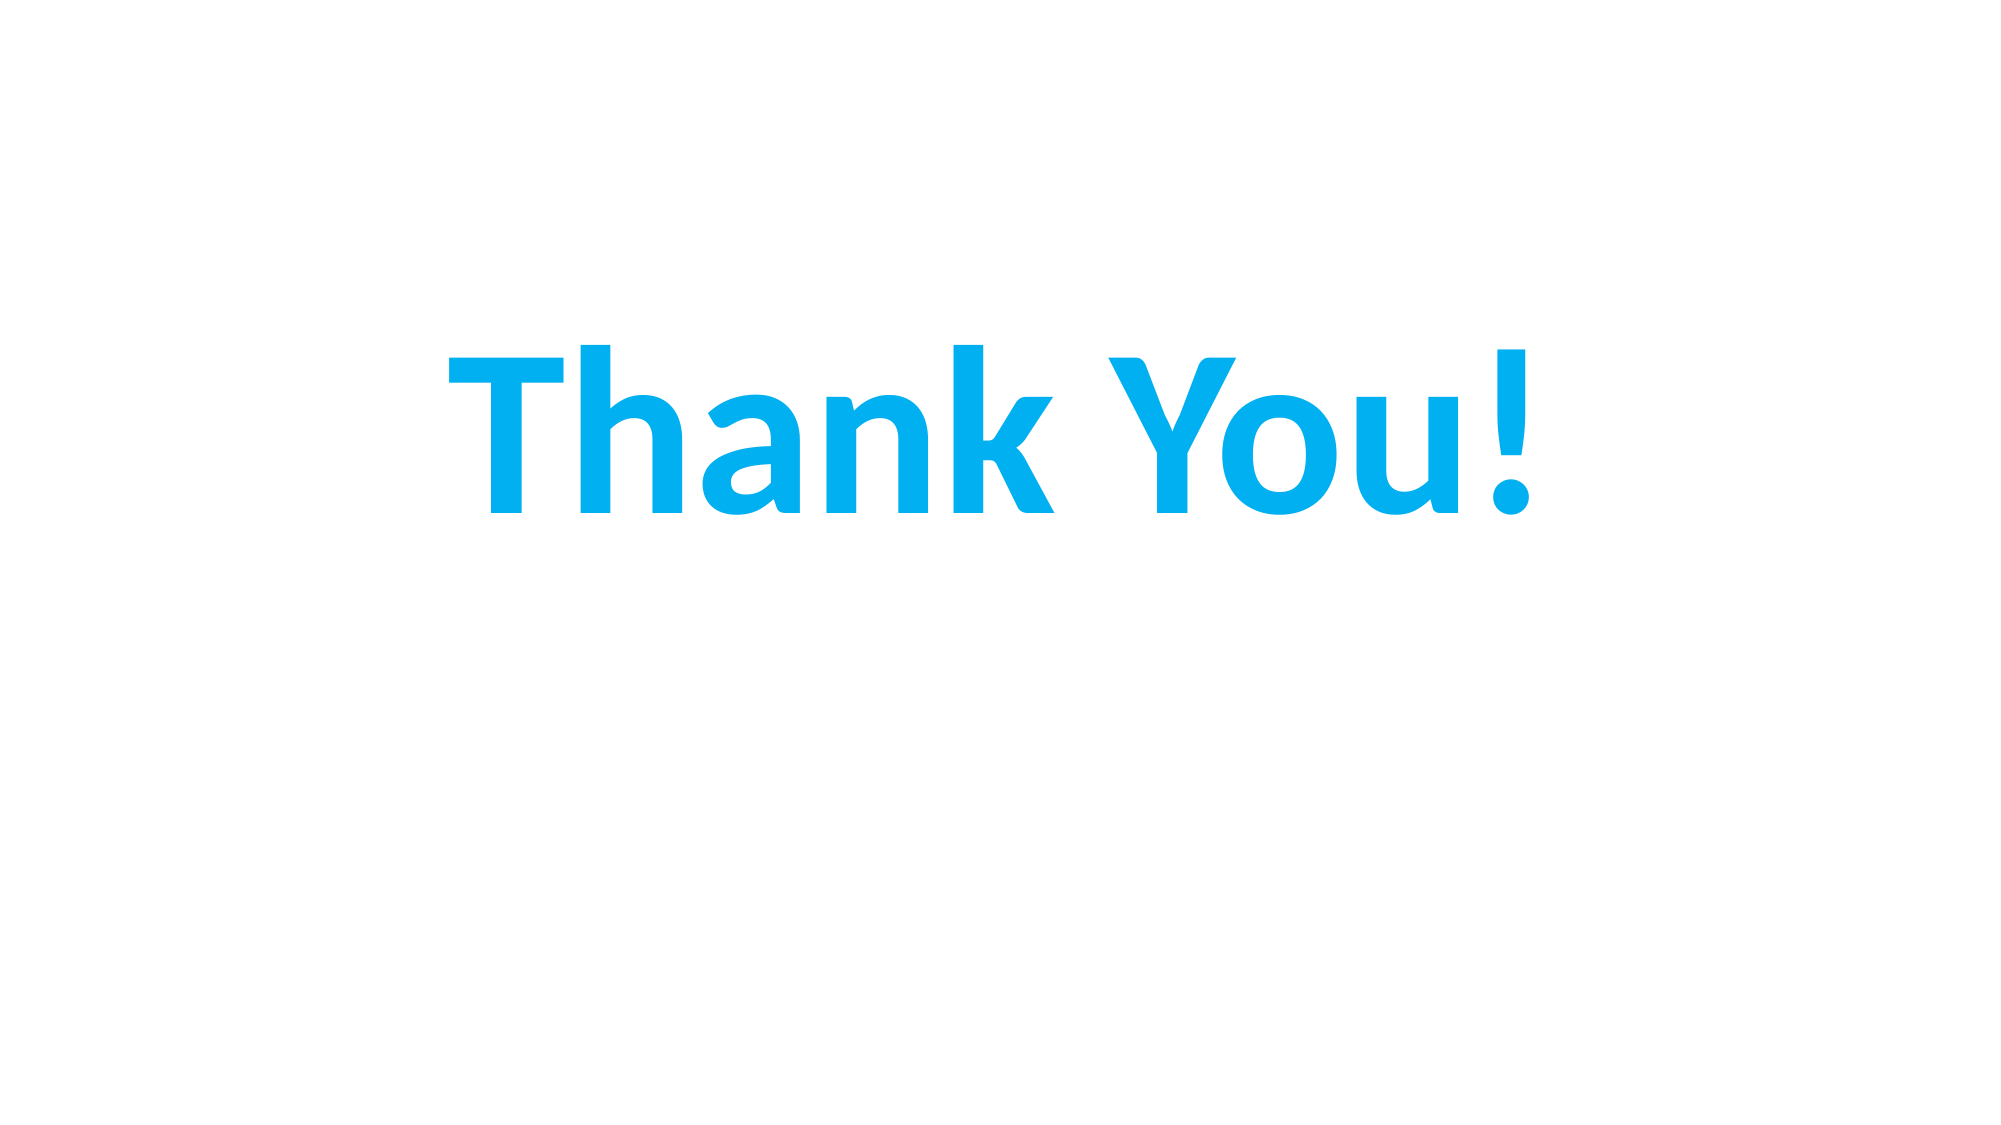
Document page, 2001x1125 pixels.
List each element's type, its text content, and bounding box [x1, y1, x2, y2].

list Thank You! [136, 299, 1863, 1016]
